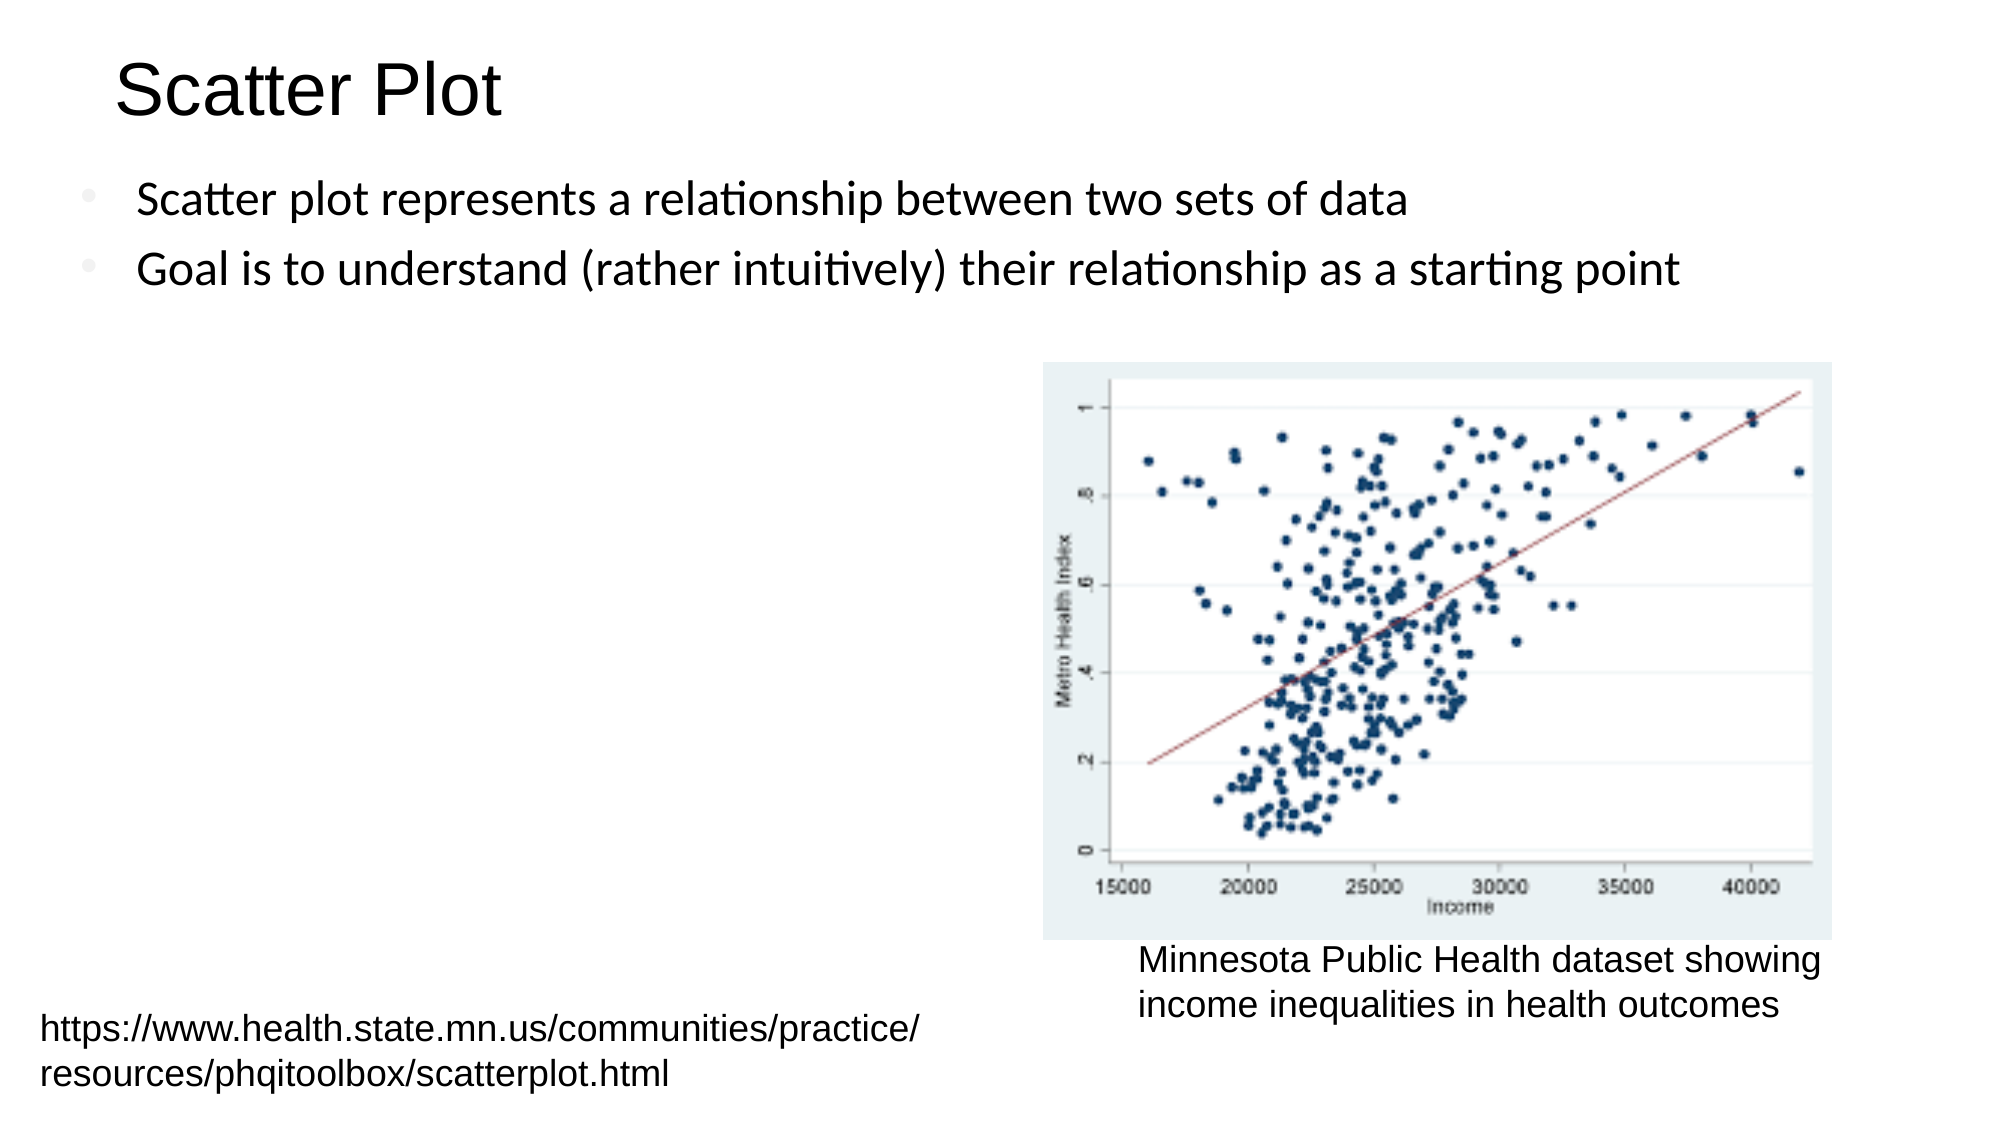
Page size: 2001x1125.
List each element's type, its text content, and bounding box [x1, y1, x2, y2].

picture [1043, 362, 1832, 940]
list Scatter Plot [62, 40, 1063, 131]
text_box https://www.health.state.mn.us/communities/practice/resources/phqitoolbox/scatterplot.html [24, 996, 1025, 1102]
text_box Minnesota Public Health dataset showing income inequalities in health outcomes [1123, 927, 1911, 1032]
list Scatter plot represents a relationship between two sets of data Goal is to understand (rather intuitively) their relationship as a starting point [27, 150, 1828, 823]
